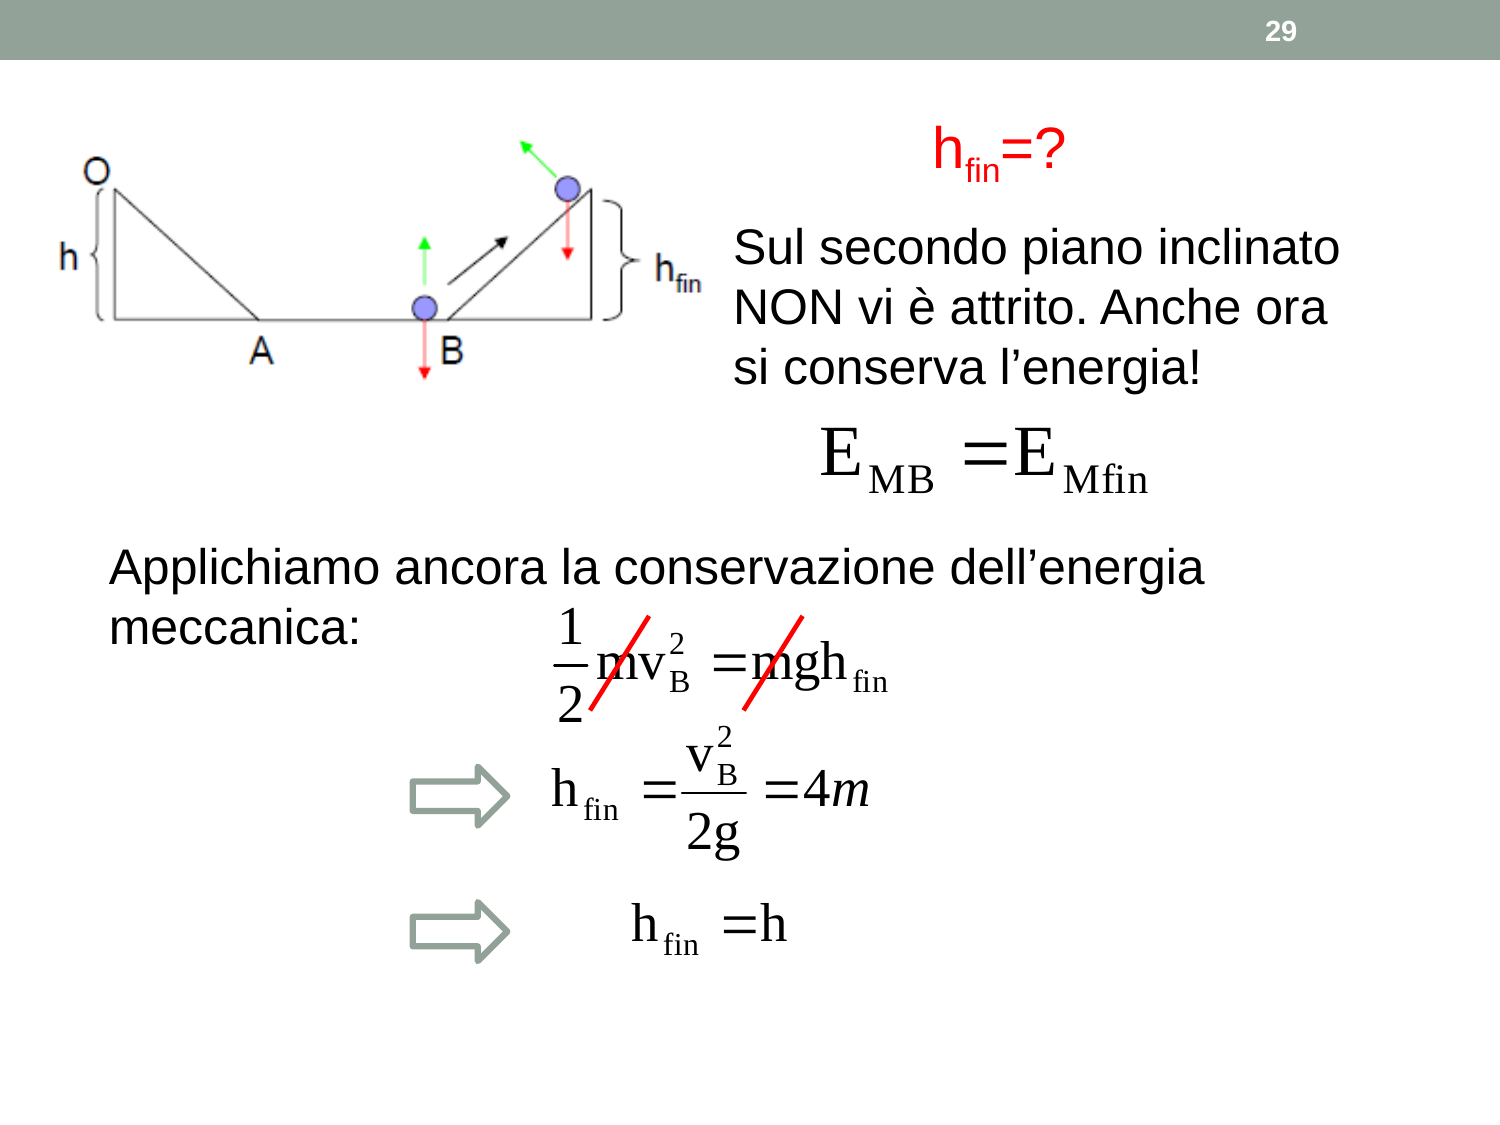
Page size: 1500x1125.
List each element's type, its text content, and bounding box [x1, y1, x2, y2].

text_box Applichiamo ancora la conservazione dell’energia meccanica: [93, 526, 1429, 662]
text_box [544, 591, 898, 735]
text_box [410, 764, 510, 828]
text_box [622, 886, 802, 965]
picture [43, 127, 730, 408]
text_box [589, 615, 650, 711]
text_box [743, 615, 803, 711]
slide_number 29 [1250, 3, 1425, 57]
text_box Sul secondo piano inclinato NON vi è attrito. Anche ora si conserva l’energia! [738, 206, 1363, 402]
text_box [410, 900, 510, 964]
text_box hfin=? [917, 102, 1082, 198]
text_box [807, 403, 1164, 507]
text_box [543, 710, 882, 871]
